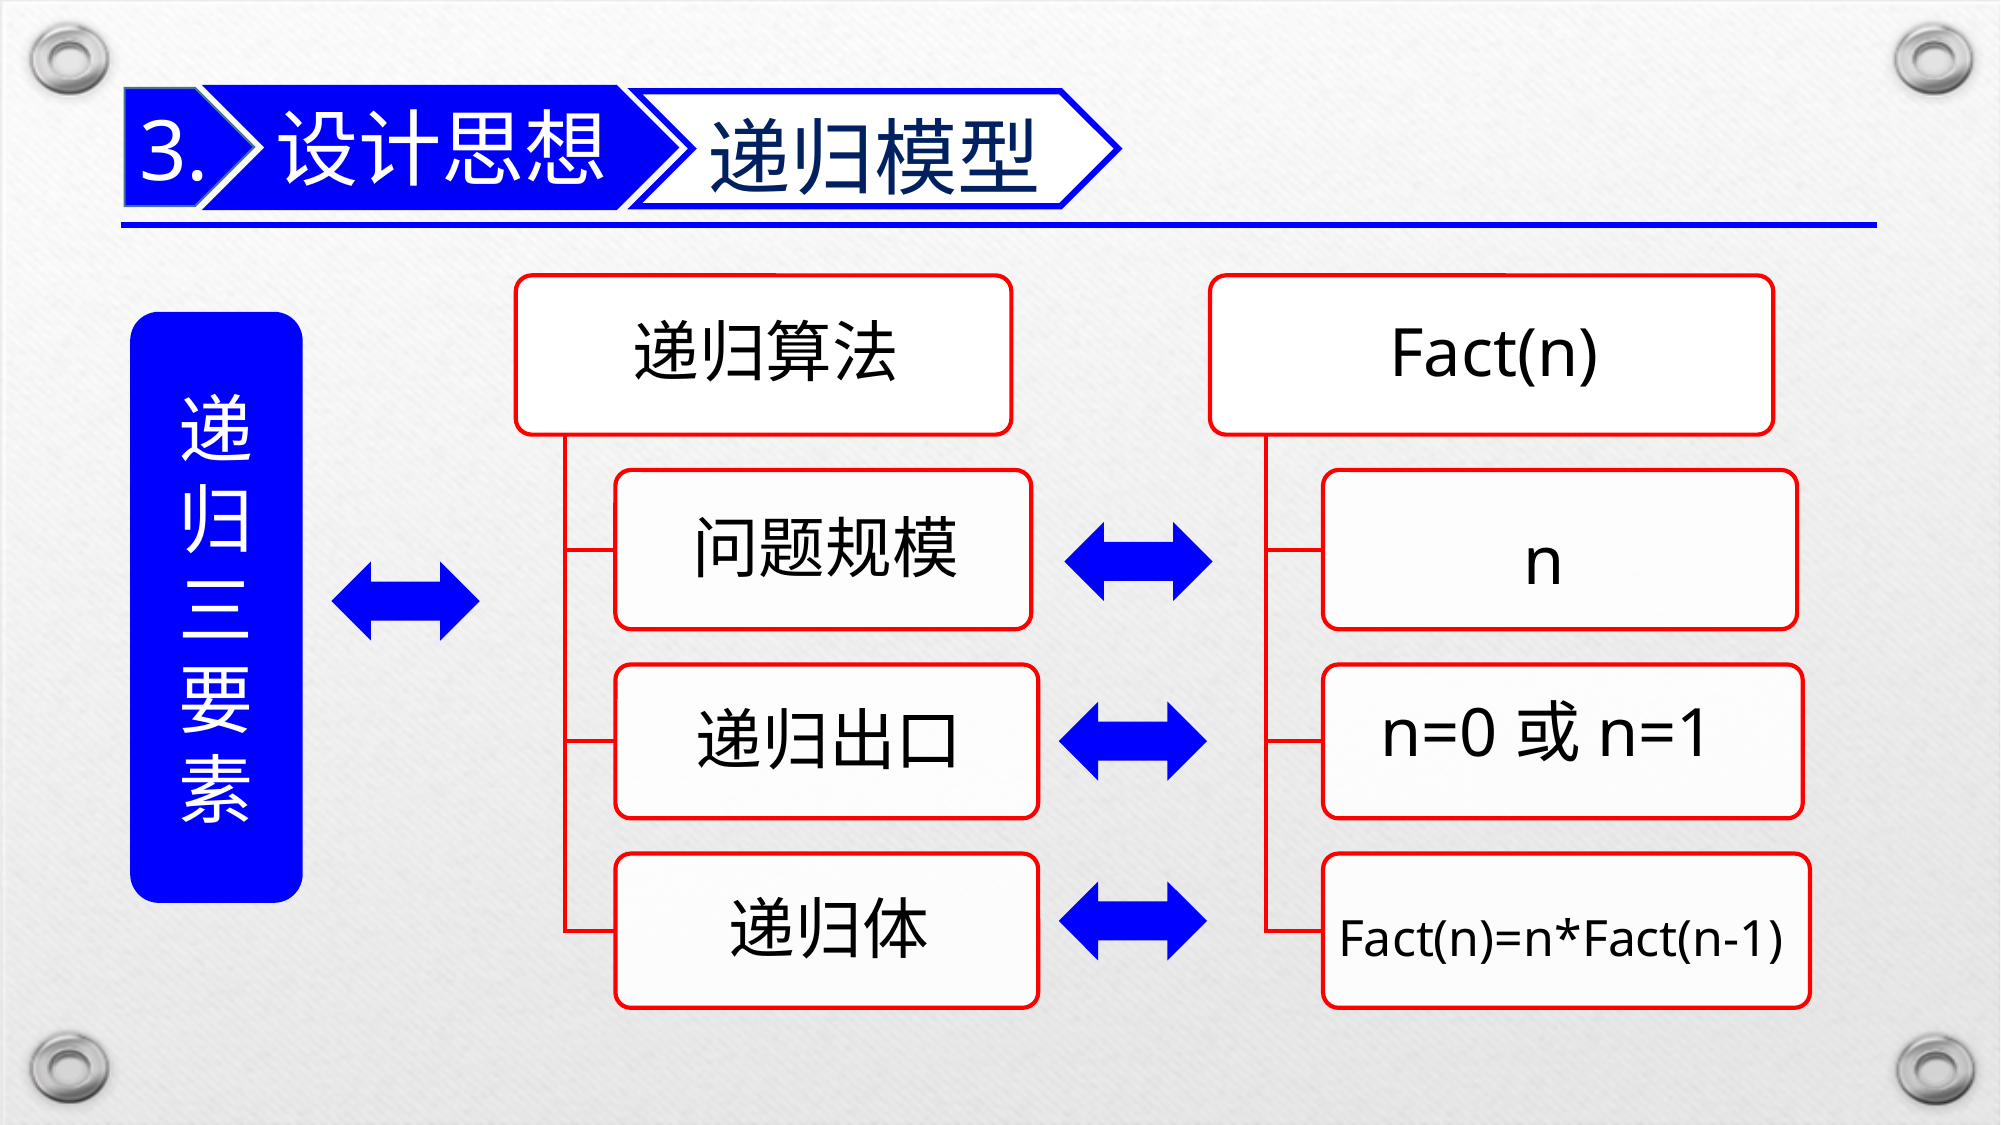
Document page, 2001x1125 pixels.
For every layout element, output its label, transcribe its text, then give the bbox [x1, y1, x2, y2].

text_box [331, 561, 410, 641]
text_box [625, 71, 1119, 234]
text_box 3. [123, 86, 209, 208]
picture [0, 0, 2001, 1125]
text_box 递归三要素 [129, 310, 304, 904]
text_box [410, 275, 1143, 1008]
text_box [209, 64, 694, 228]
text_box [1143, 275, 1877, 1008]
